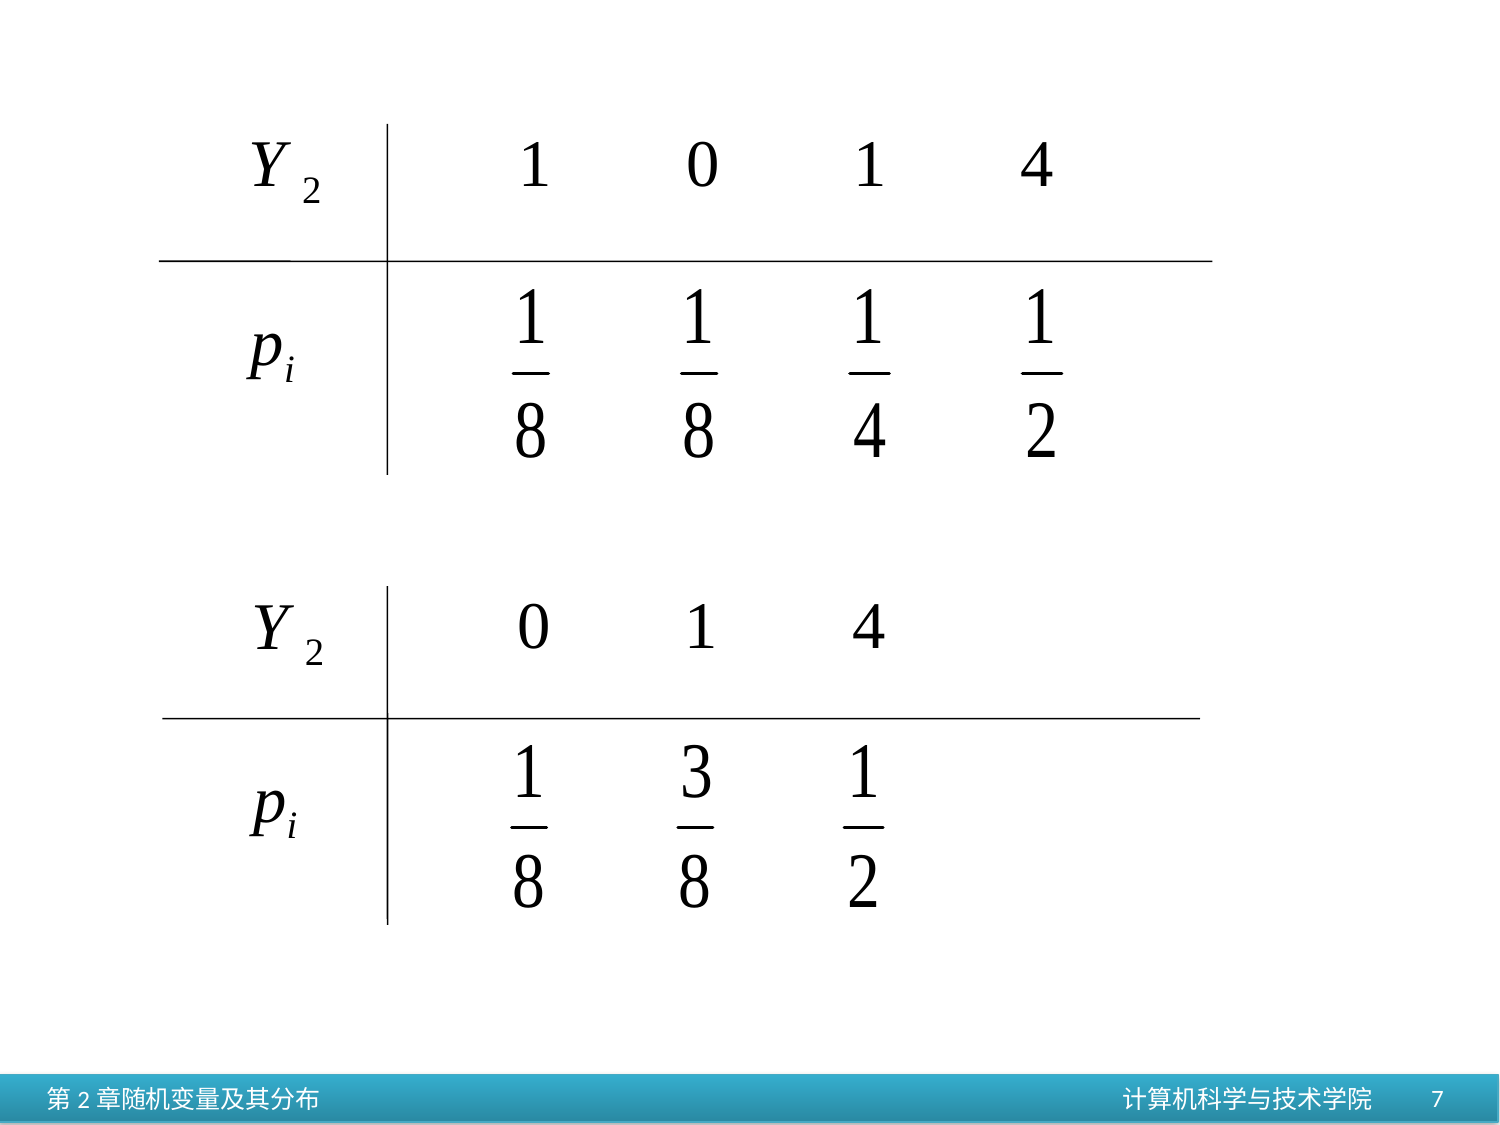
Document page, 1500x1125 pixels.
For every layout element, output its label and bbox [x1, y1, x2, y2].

text_box [162, 574, 1201, 926]
text_box [158, 112, 1213, 477]
